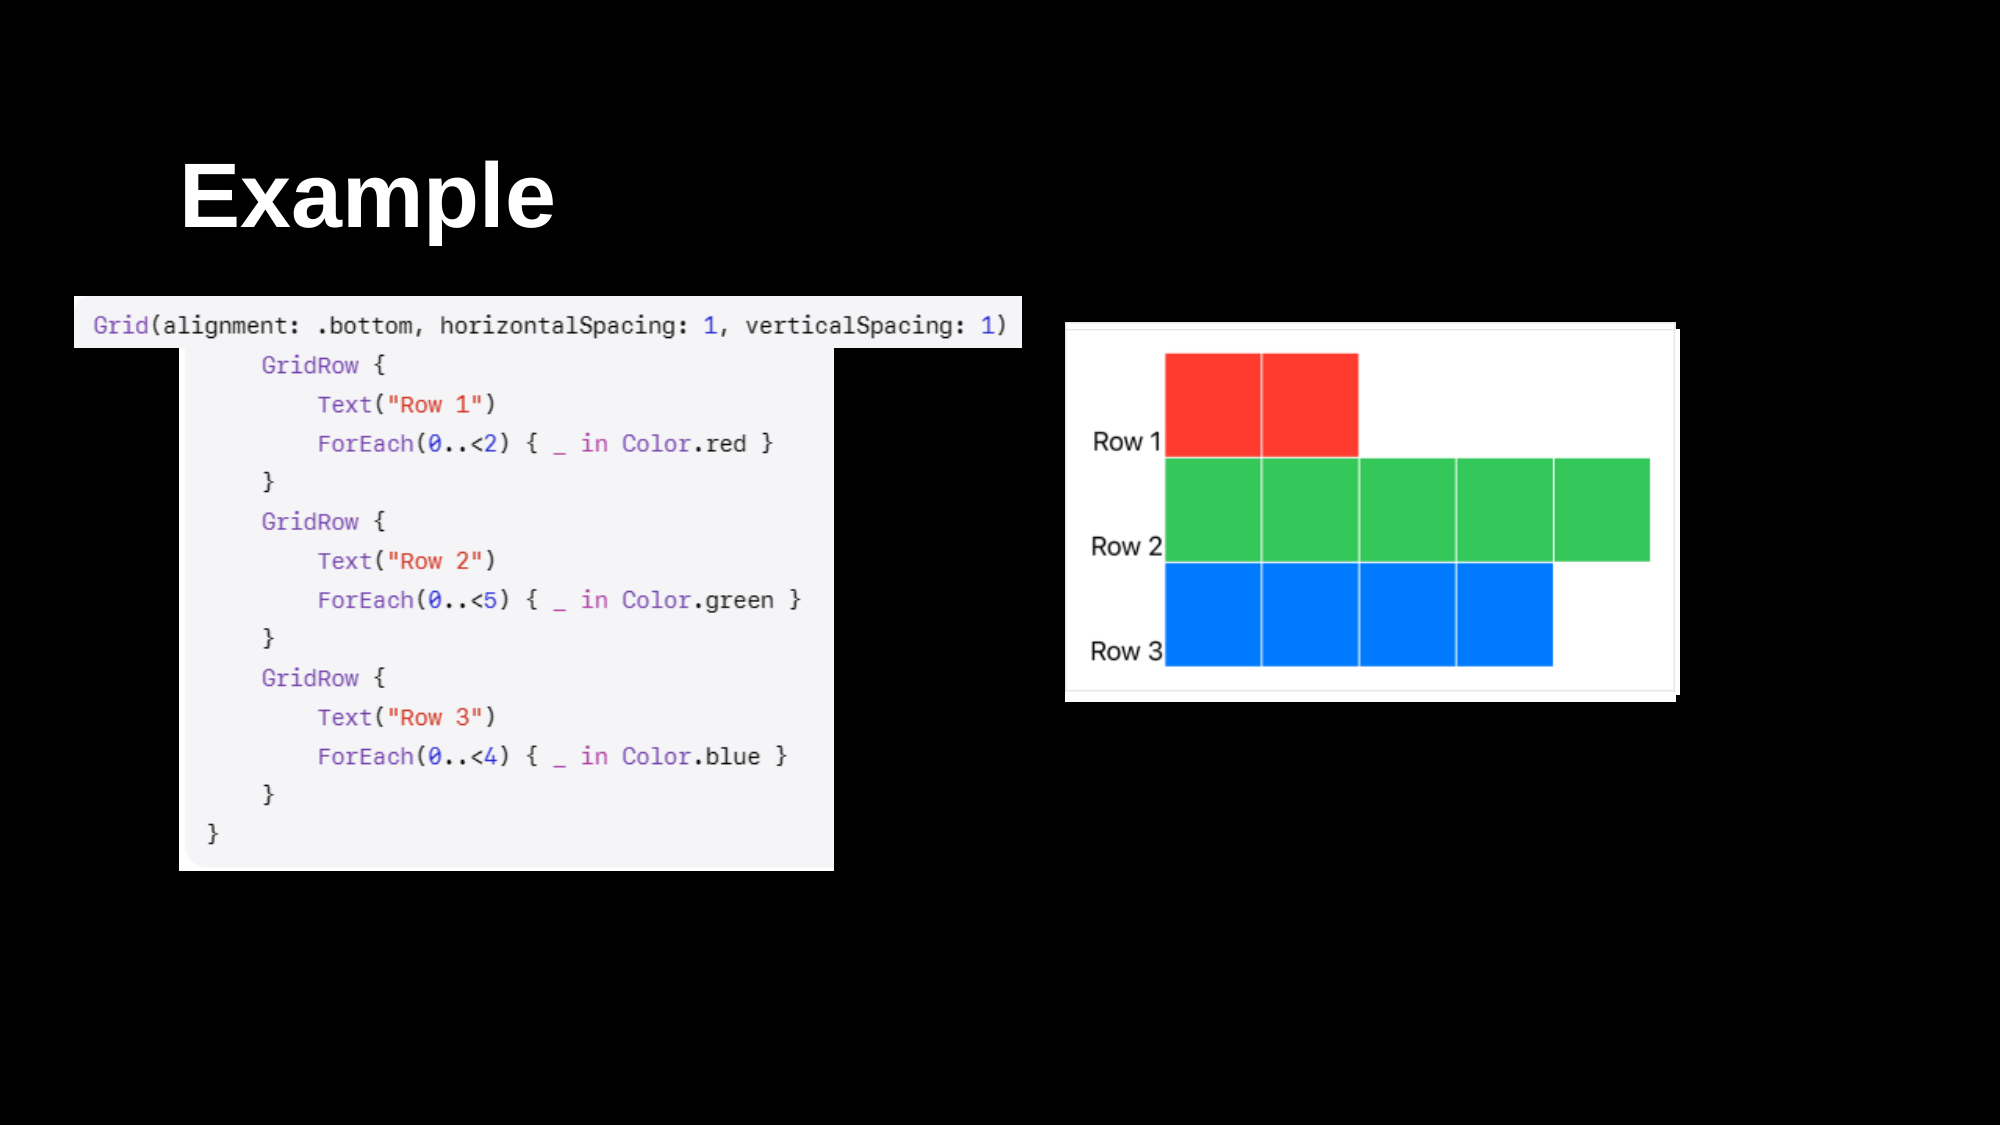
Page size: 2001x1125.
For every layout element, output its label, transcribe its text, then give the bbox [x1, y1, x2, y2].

picture [1065, 322, 1680, 702]
text_box Example [164, 128, 849, 254]
picture [74, 296, 1022, 871]
